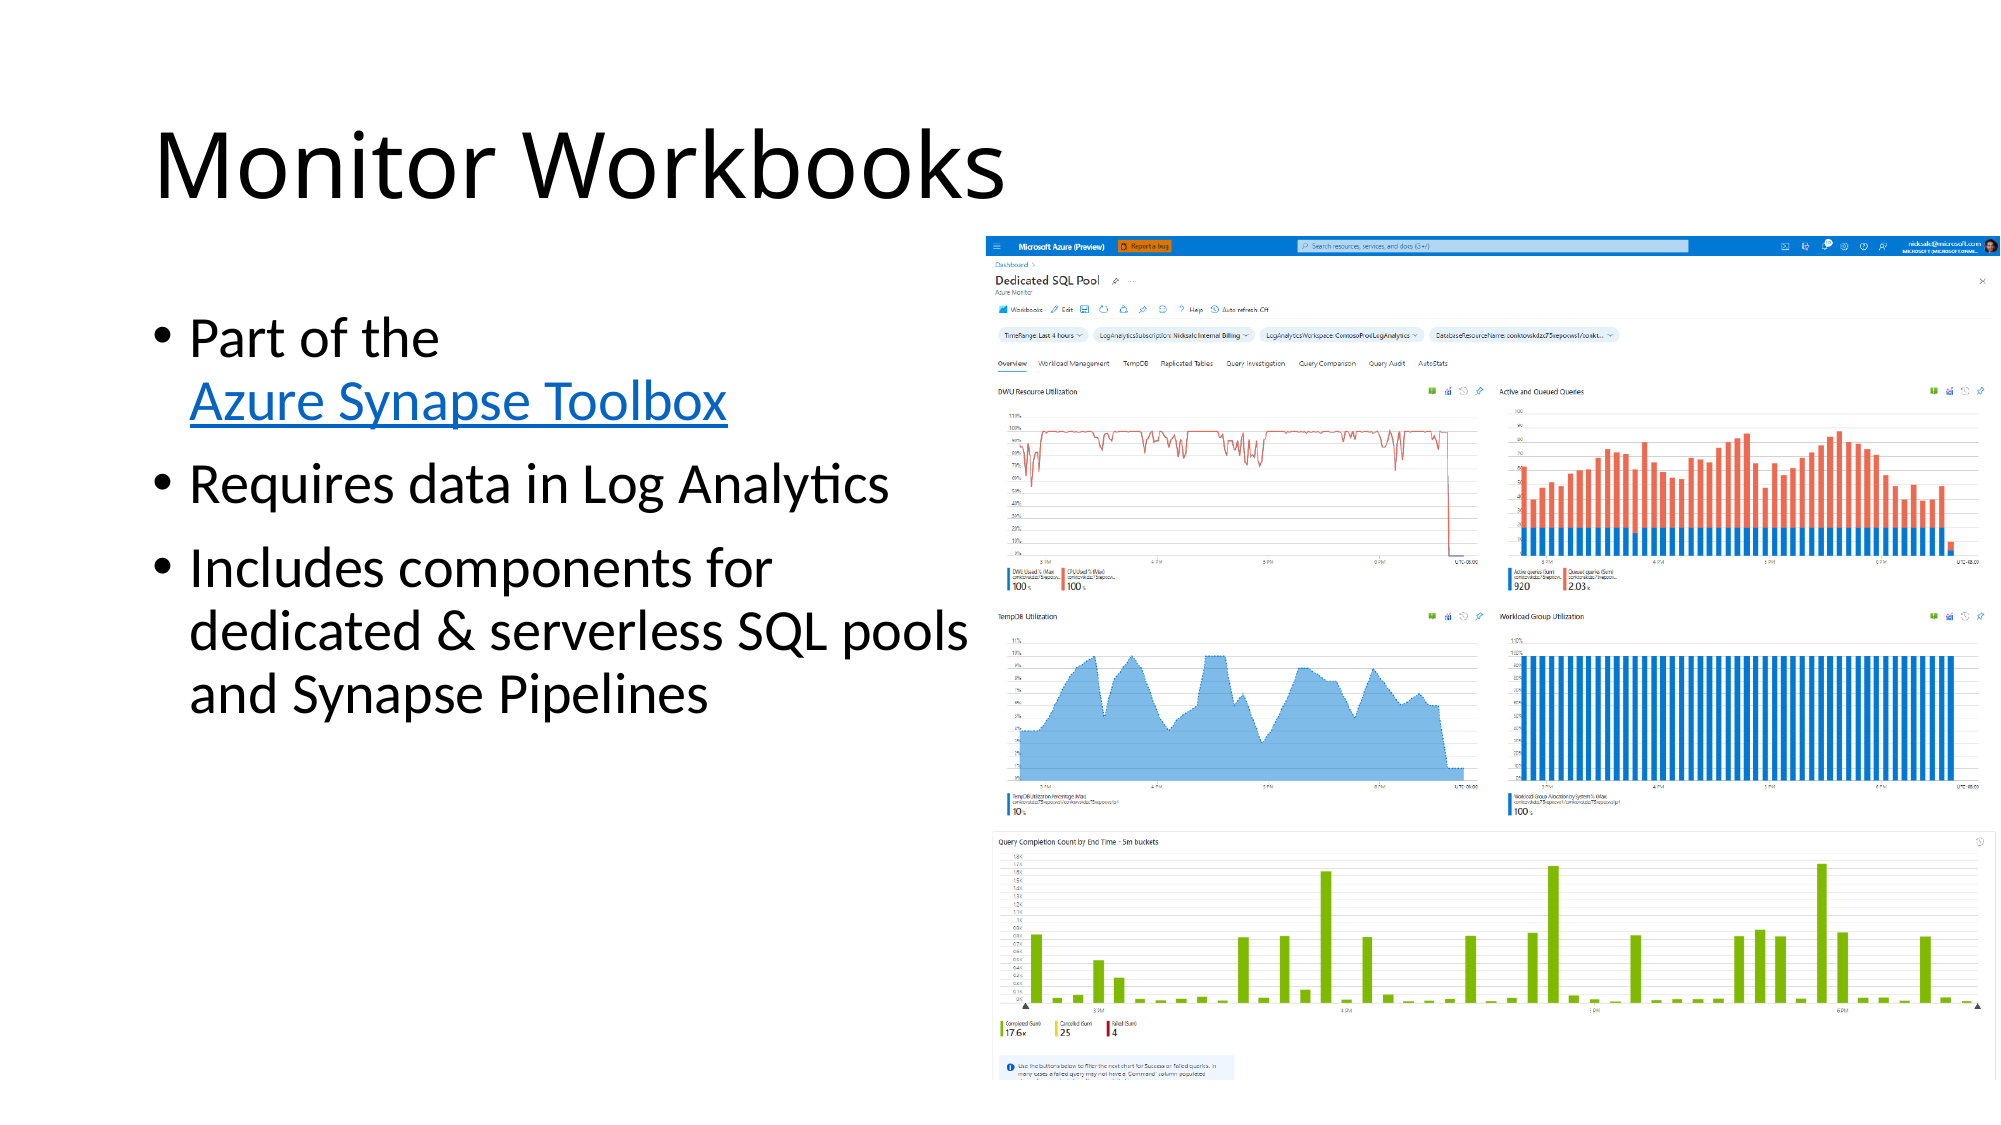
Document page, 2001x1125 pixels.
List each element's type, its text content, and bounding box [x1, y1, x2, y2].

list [985, 236, 2000, 1080]
title Monitor Workbooks [137, 59, 1863, 278]
list Part of the Azure Synapse Toolbox Requires data in Log Analytics Includes components for dedicated & serverless SQL pools and Synapse Pipelines [137, 299, 985, 1014]
